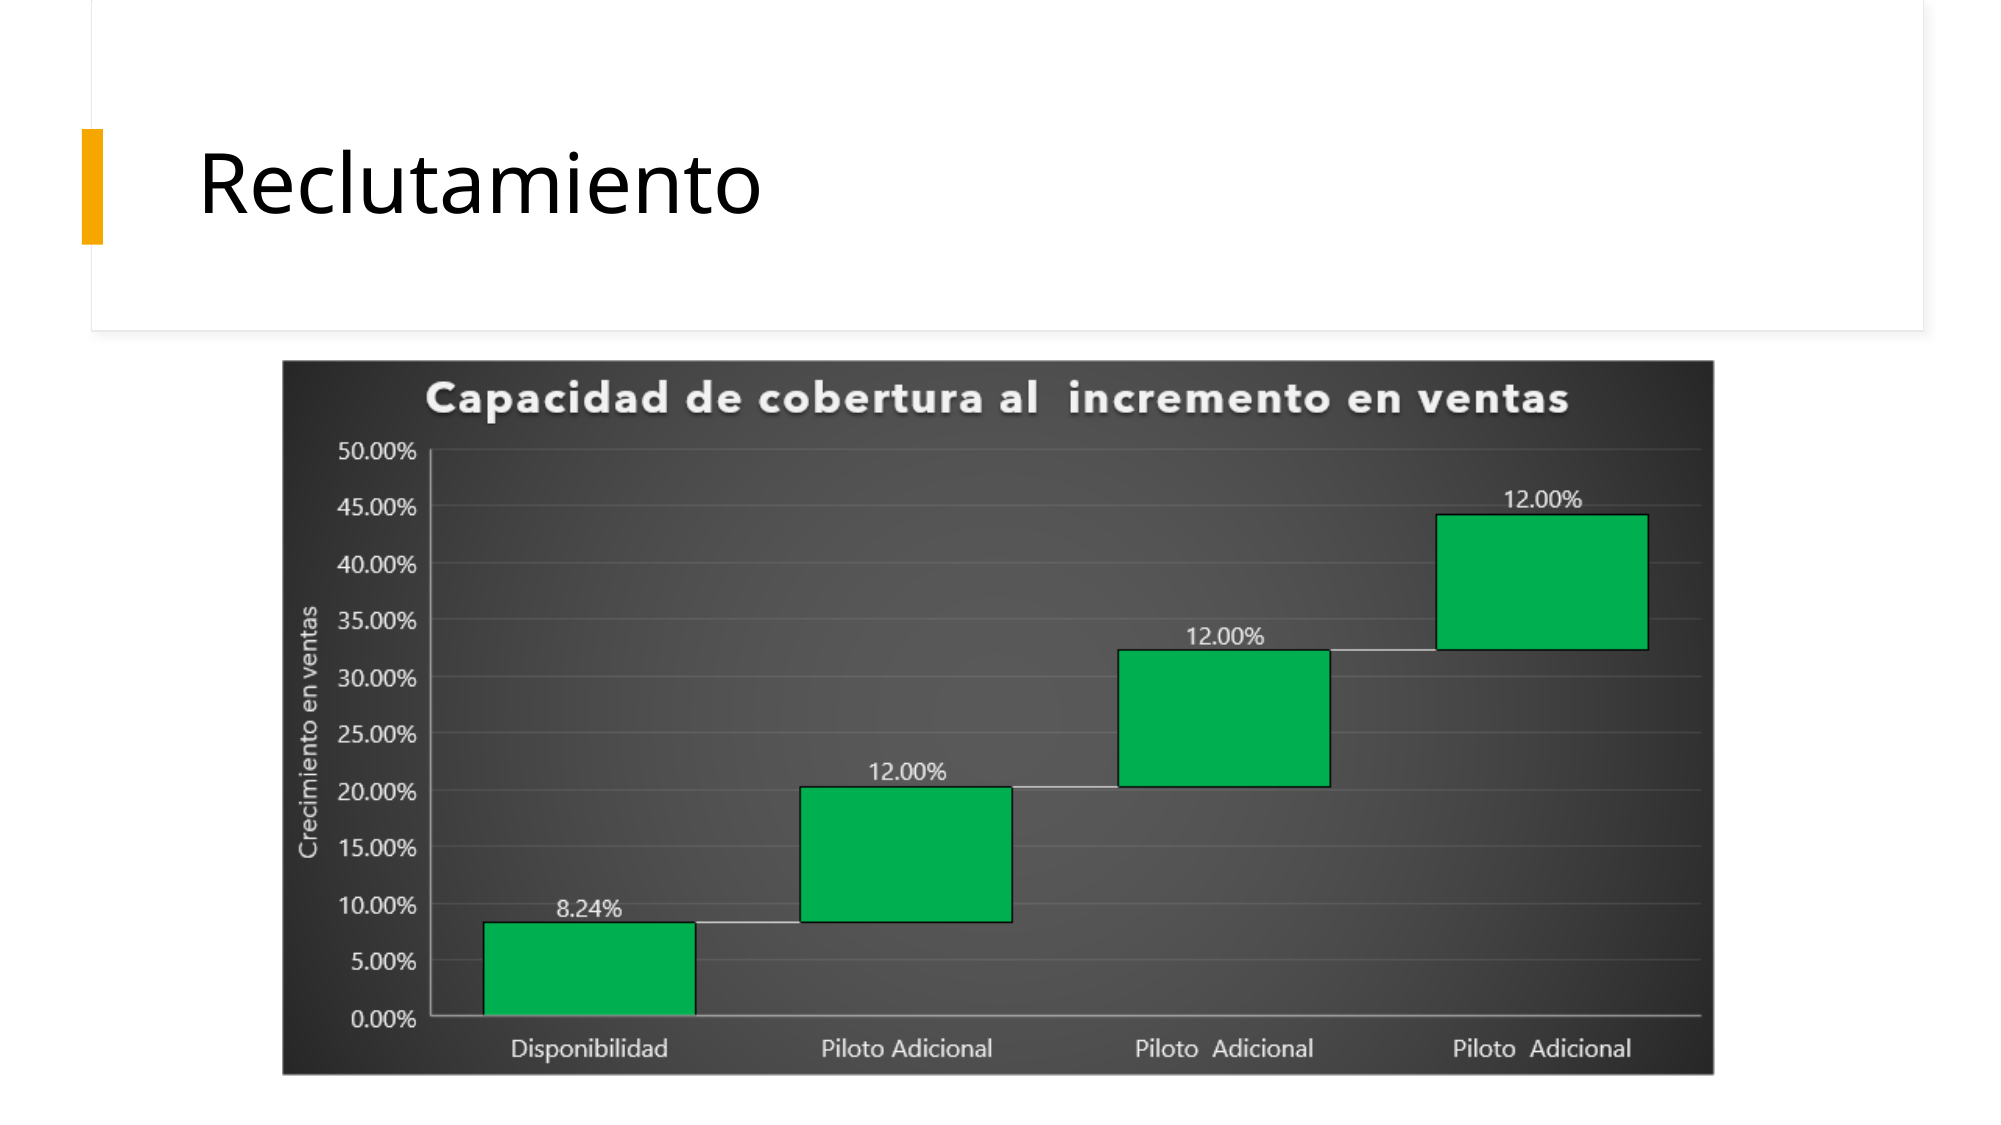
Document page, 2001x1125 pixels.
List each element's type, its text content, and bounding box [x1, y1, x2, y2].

picture [282, 360, 1718, 1079]
title Reclutamiento [183, 90, 1851, 284]
